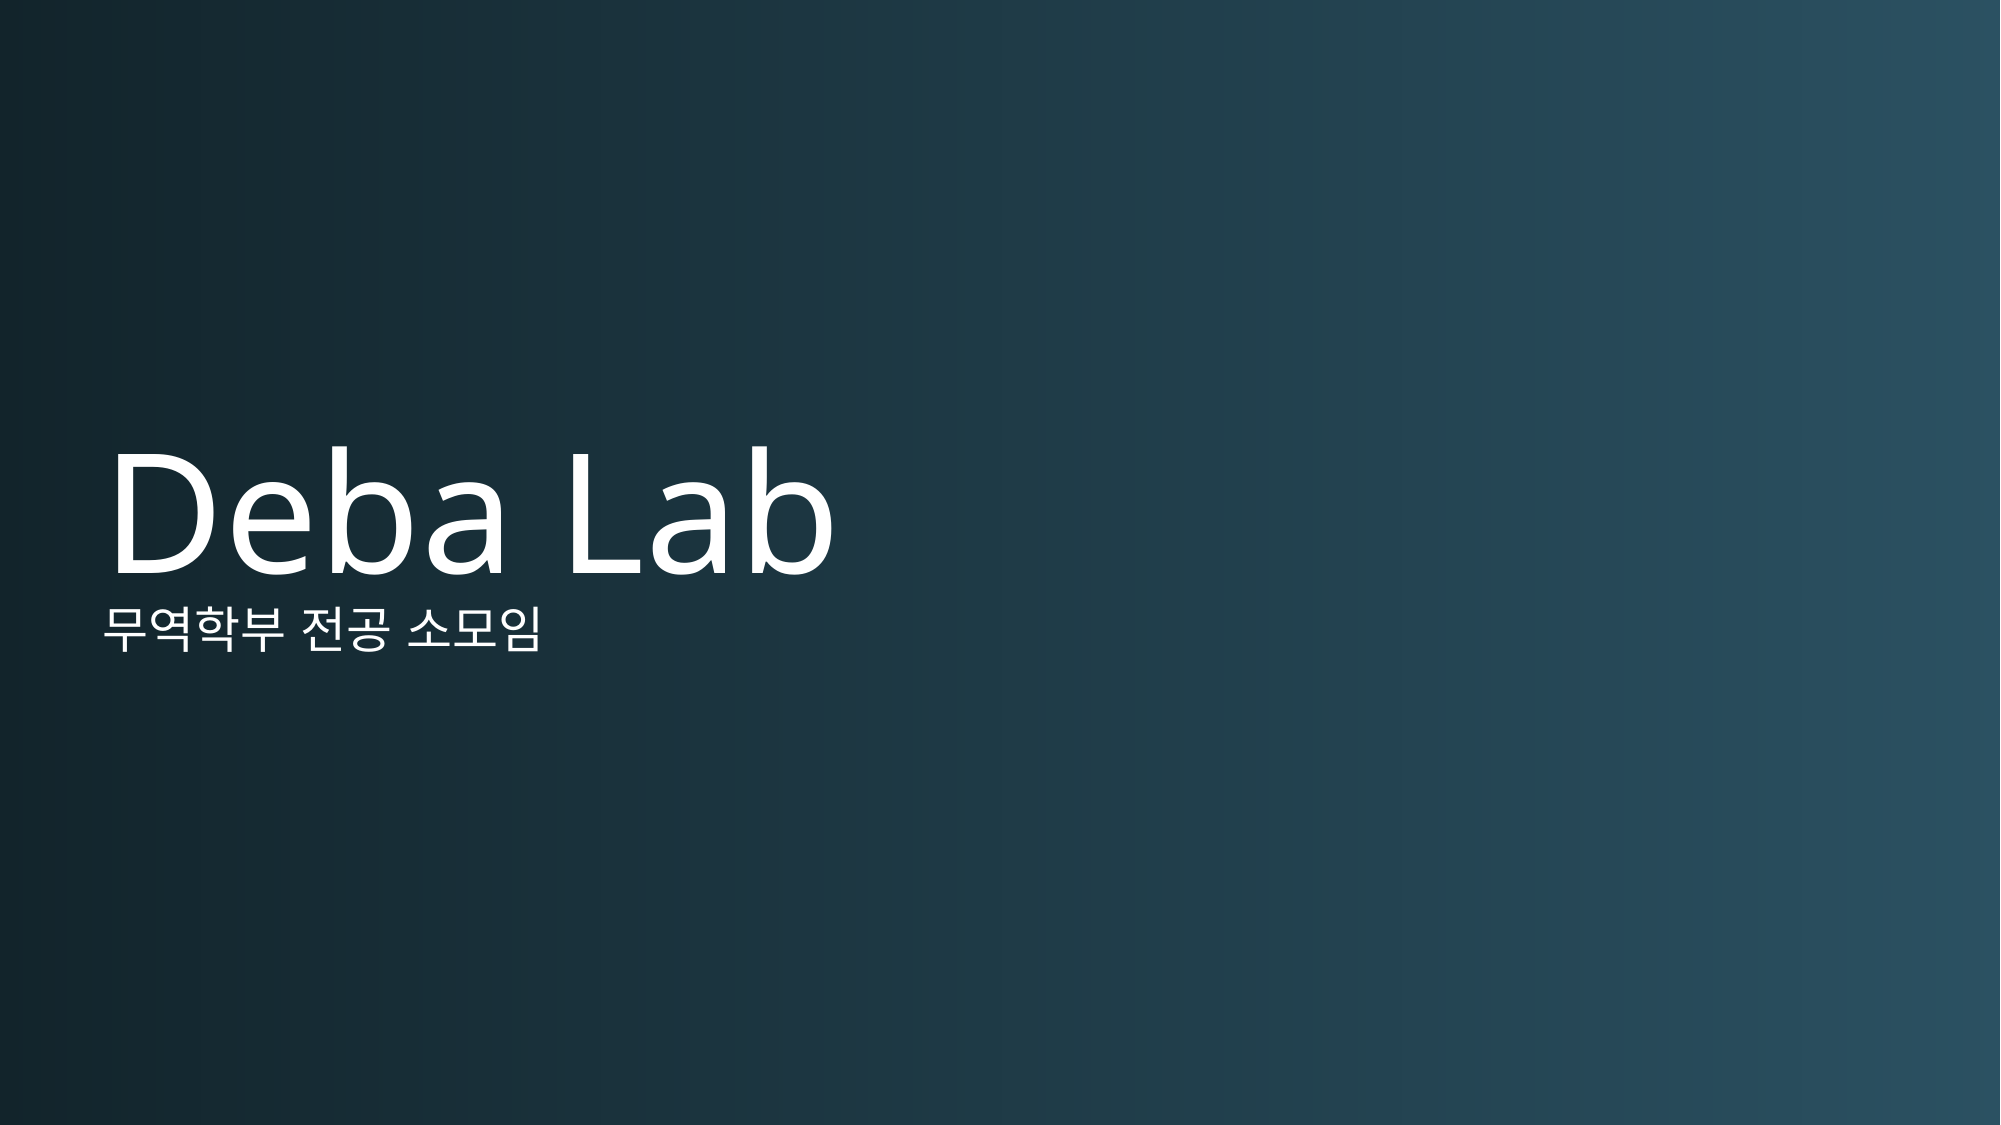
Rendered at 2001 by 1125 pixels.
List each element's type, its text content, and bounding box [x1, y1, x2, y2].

text_box 무역학부 전공 소모임 [88, 590, 1493, 666]
text_box Deba Lab [88, 399, 1493, 590]
